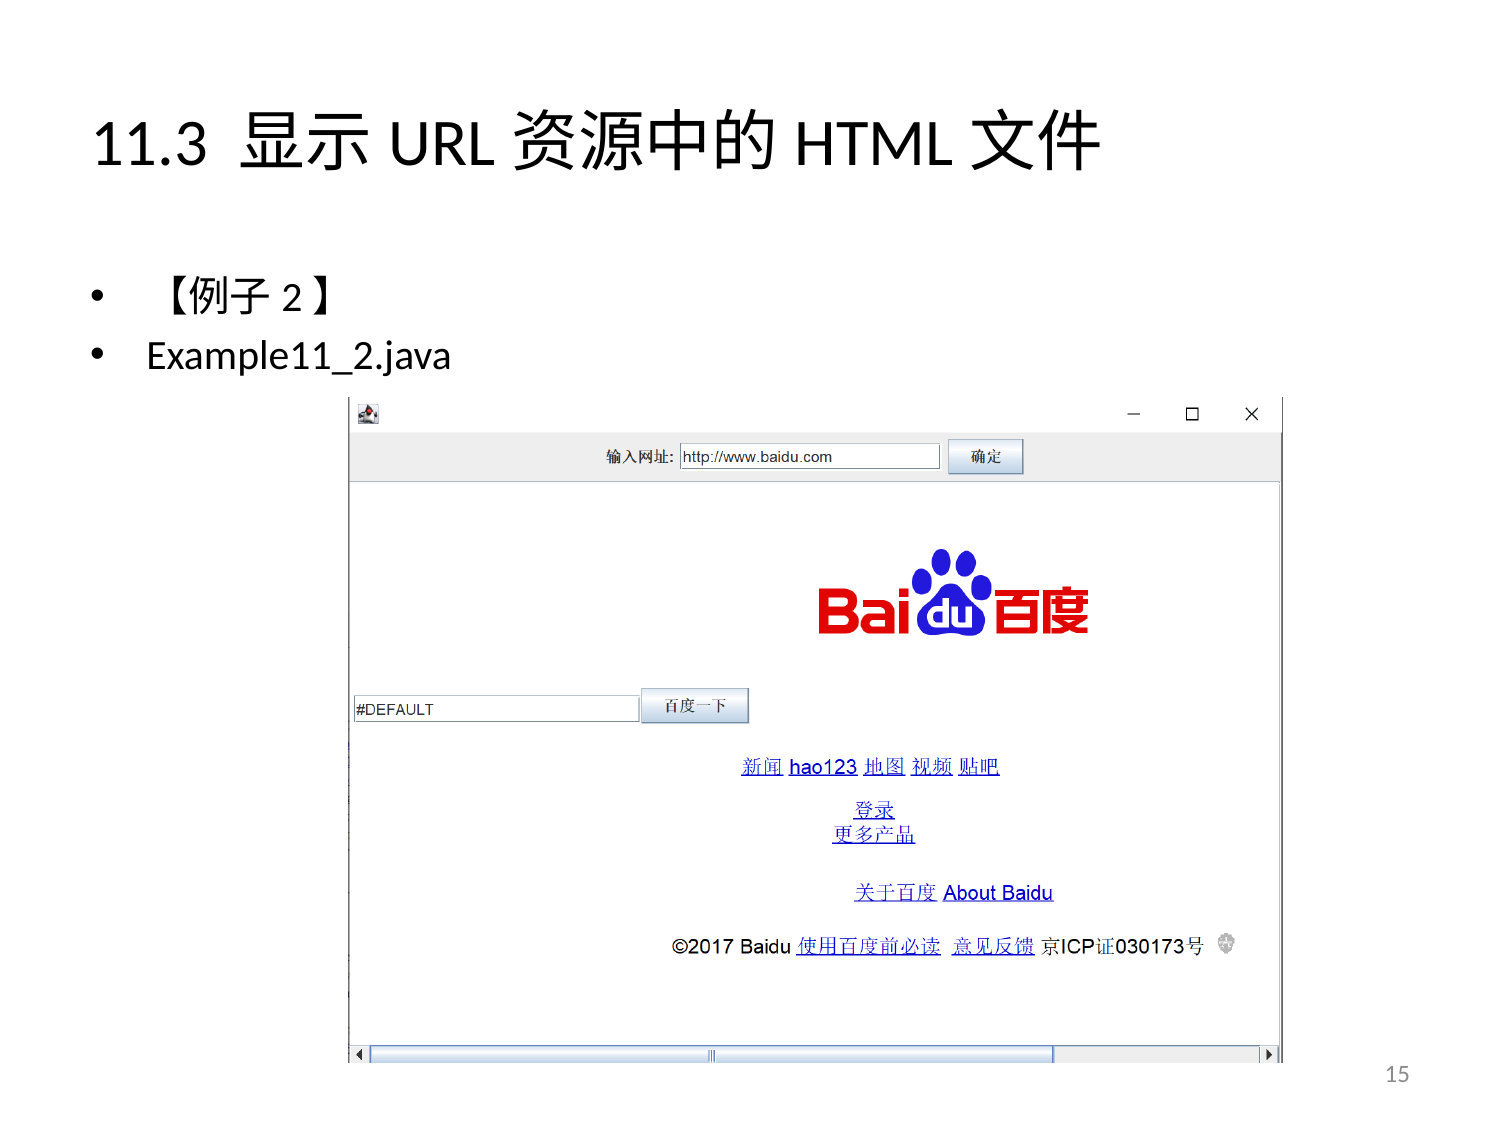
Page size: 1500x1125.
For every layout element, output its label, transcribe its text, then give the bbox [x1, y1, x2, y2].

title 11.3 显示URL资源中的HTML文件 [75, 45, 1425, 233]
picture [348, 396, 1283, 1063]
slide_number 15 [1074, 1042, 1425, 1103]
list 【例子2】 Example11_2.java [75, 262, 1425, 1005]
